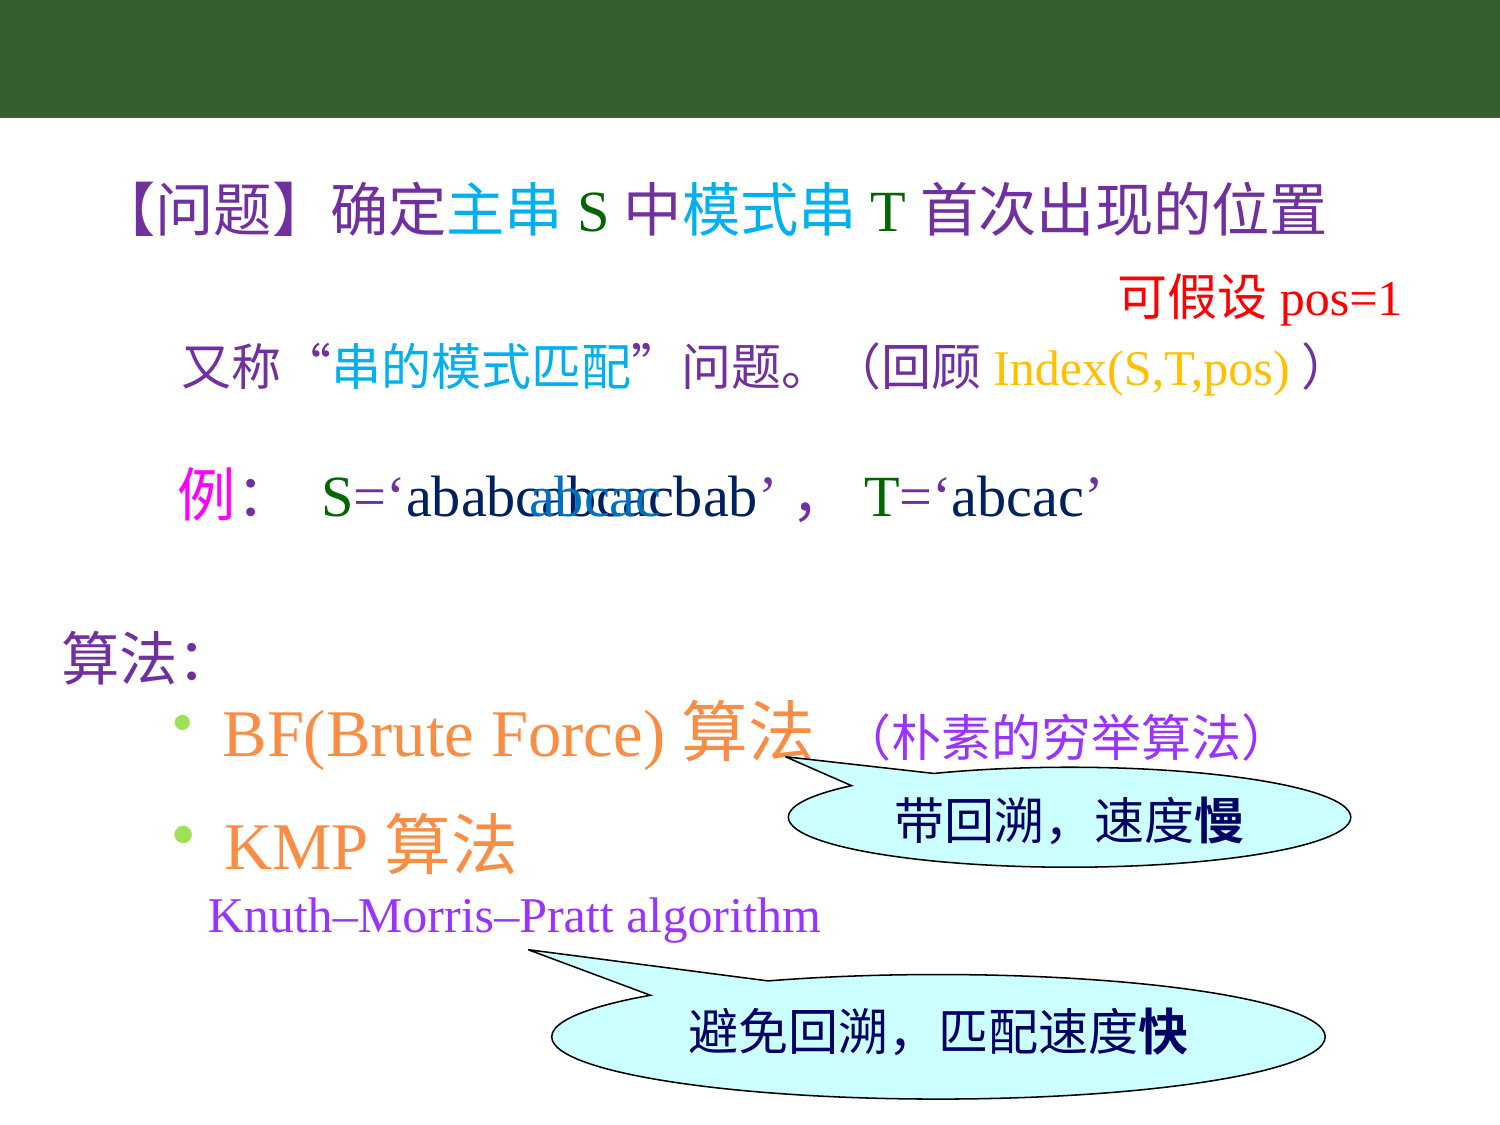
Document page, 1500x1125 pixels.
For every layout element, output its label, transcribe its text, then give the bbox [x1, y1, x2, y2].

text_box 算法： [46, 607, 426, 708]
text_box 避免回溯，匹配速度快 [528, 949, 1326, 1100]
text_box 可假设pos=1 [1103, 257, 1422, 333]
text_box BF(Brute Force)算法 （朴素的穷举算法） KMP算法 Knuth–Morris–Pratt algorithm [157, 682, 1446, 1036]
text_box abcac [514, 436, 1145, 549]
text_box 带回溯，速度慢 [785, 756, 1351, 868]
text_box 【问题】确定主串S中模式串T首次出现的位置 [82, 166, 1446, 251]
text_box 例： S=‘ababcabcacbab’，T=‘abcac’ [163, 436, 514, 549]
text_box 又称“串的模式匹配”问题。（回顾Index(S,T,pos)） [166, 327, 1394, 403]
